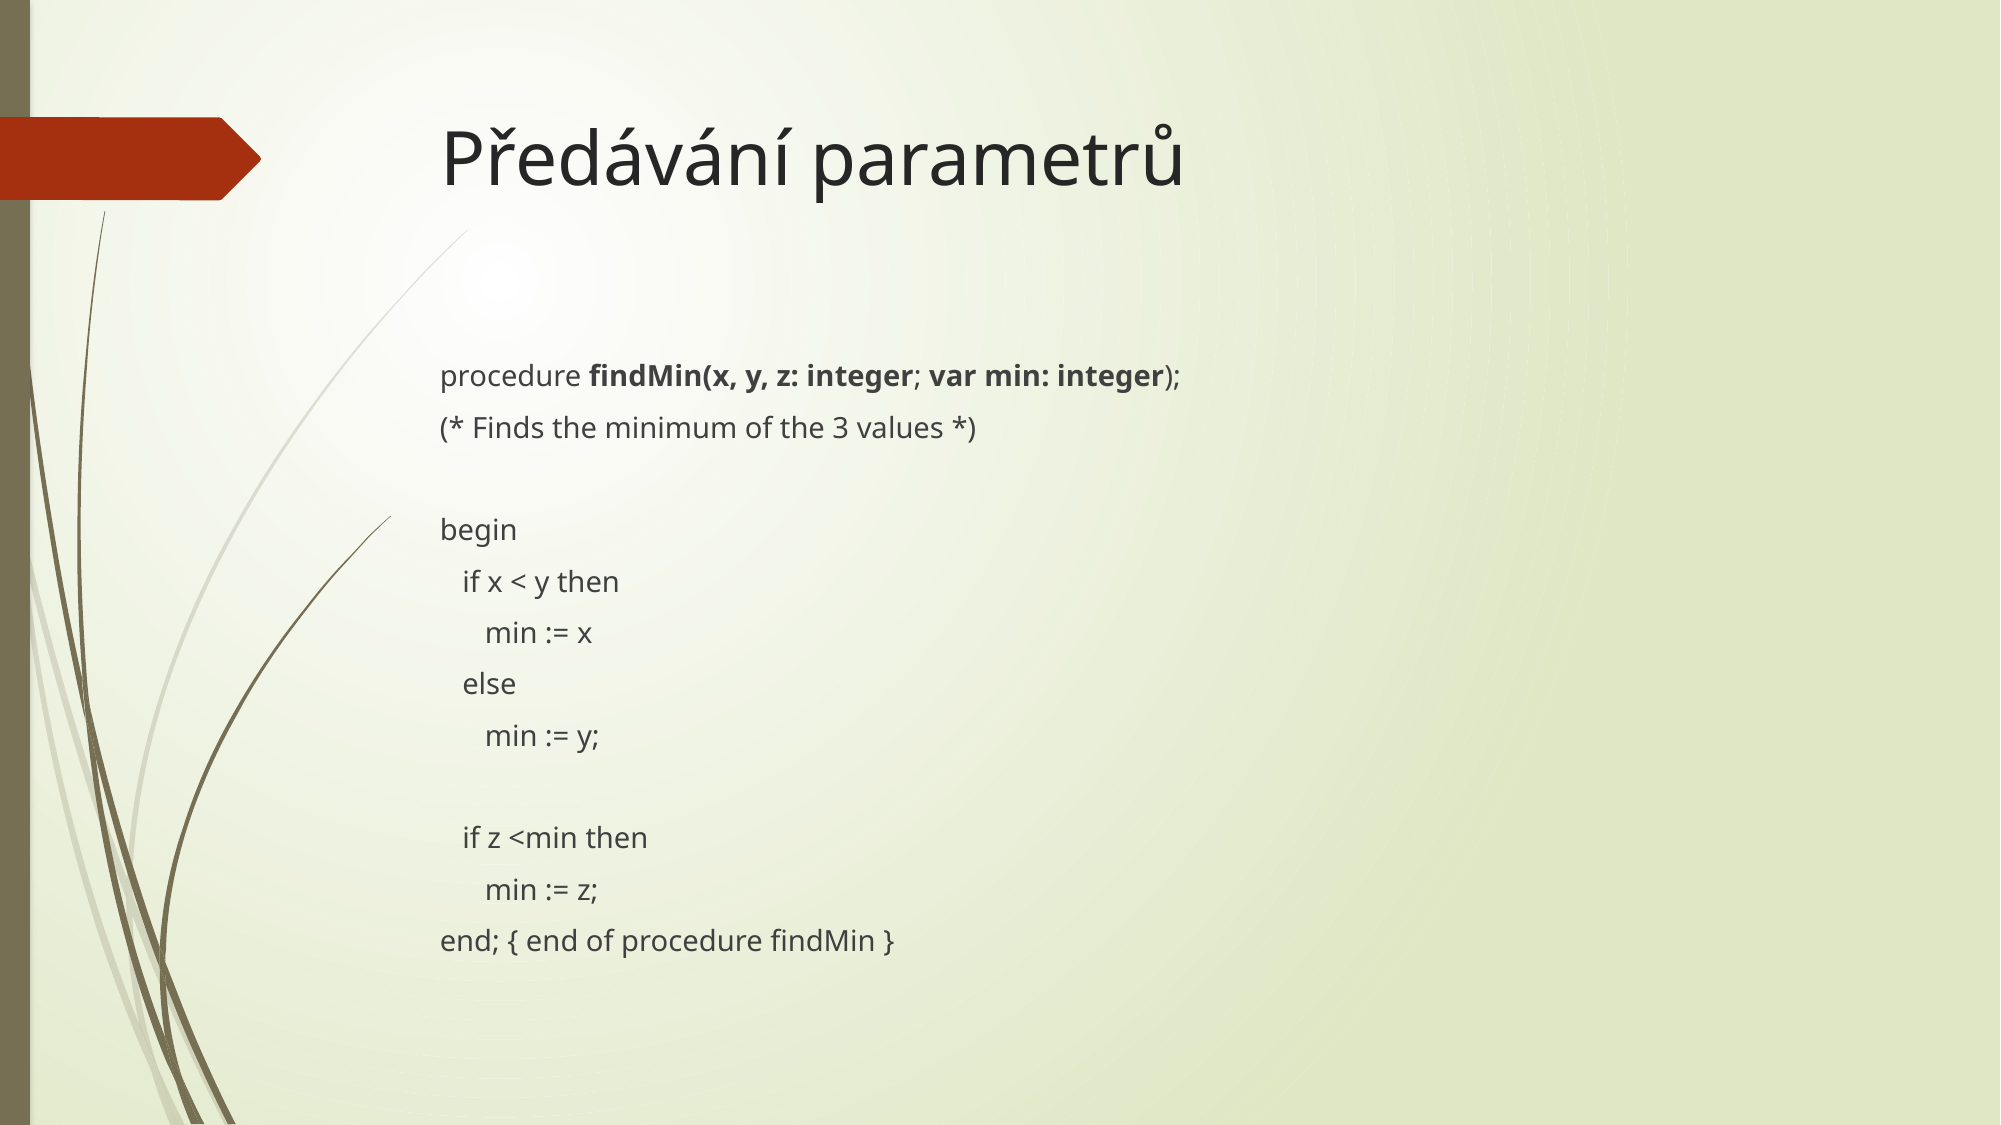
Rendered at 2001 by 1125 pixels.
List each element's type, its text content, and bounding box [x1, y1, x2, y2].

title Předávání parametrů [425, 102, 1888, 313]
list procedure findMin(x, y, z: integer; var min: integer); (* Finds the minimum of the 3 values *) begin if x < y then min := x else min := y; if z <min then min := z; end; { end of procedure findMin } [424, 350, 1888, 970]
